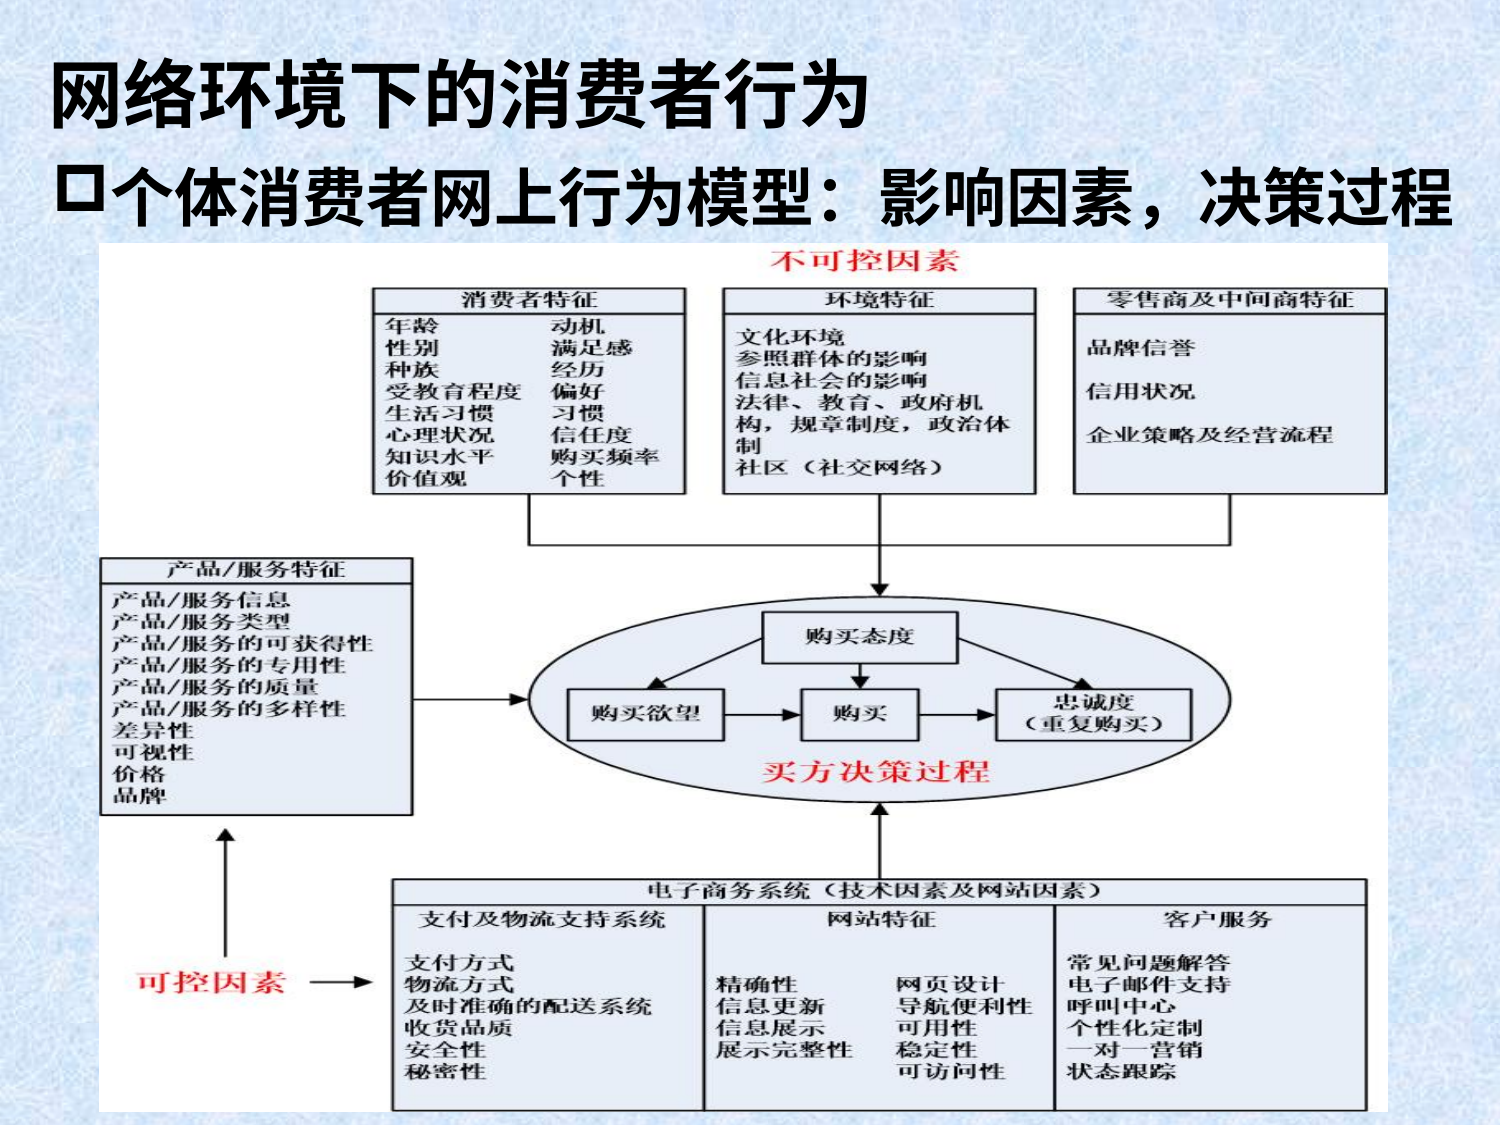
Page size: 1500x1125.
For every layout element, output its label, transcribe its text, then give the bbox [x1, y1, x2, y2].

picture [0, 0, 1500, 1125]
list 个体消费者网上行为模型：影响因素，决策过程 [37, 149, 1479, 251]
title 网络环境下的消费者行为 [33, 22, 1239, 162]
